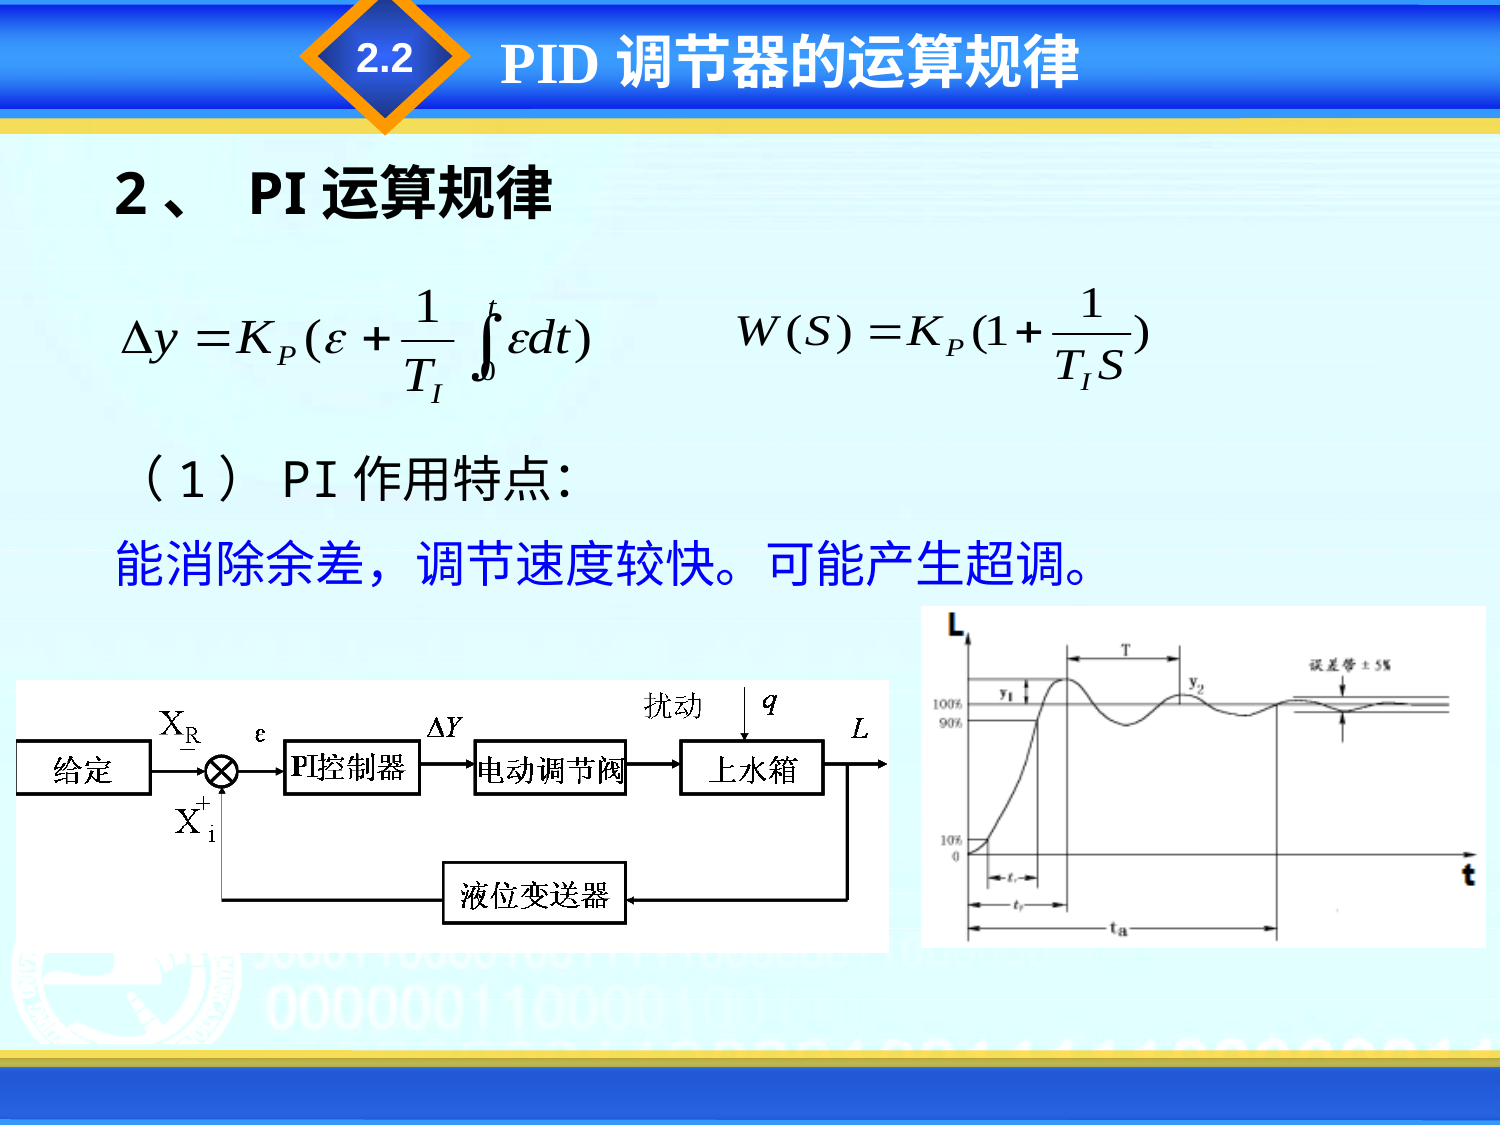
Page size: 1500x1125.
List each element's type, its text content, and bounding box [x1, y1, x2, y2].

text_box PID调节器的运算规律 [485, 18, 1096, 103]
picture [16, 680, 890, 954]
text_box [731, 275, 1160, 401]
text_box 2.2 [308, 0, 462, 128]
text_box 2、 PI运算规律 [100, 148, 998, 234]
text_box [111, 275, 604, 415]
text_box （1）PI作用特点： 能消除余差，调节速度较快。可能产生超调。 [100, 440, 1325, 601]
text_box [921, 606, 1487, 948]
picture [0, 1067, 1500, 1120]
picture [0, 5, 364, 109]
picture [406, 5, 1500, 109]
